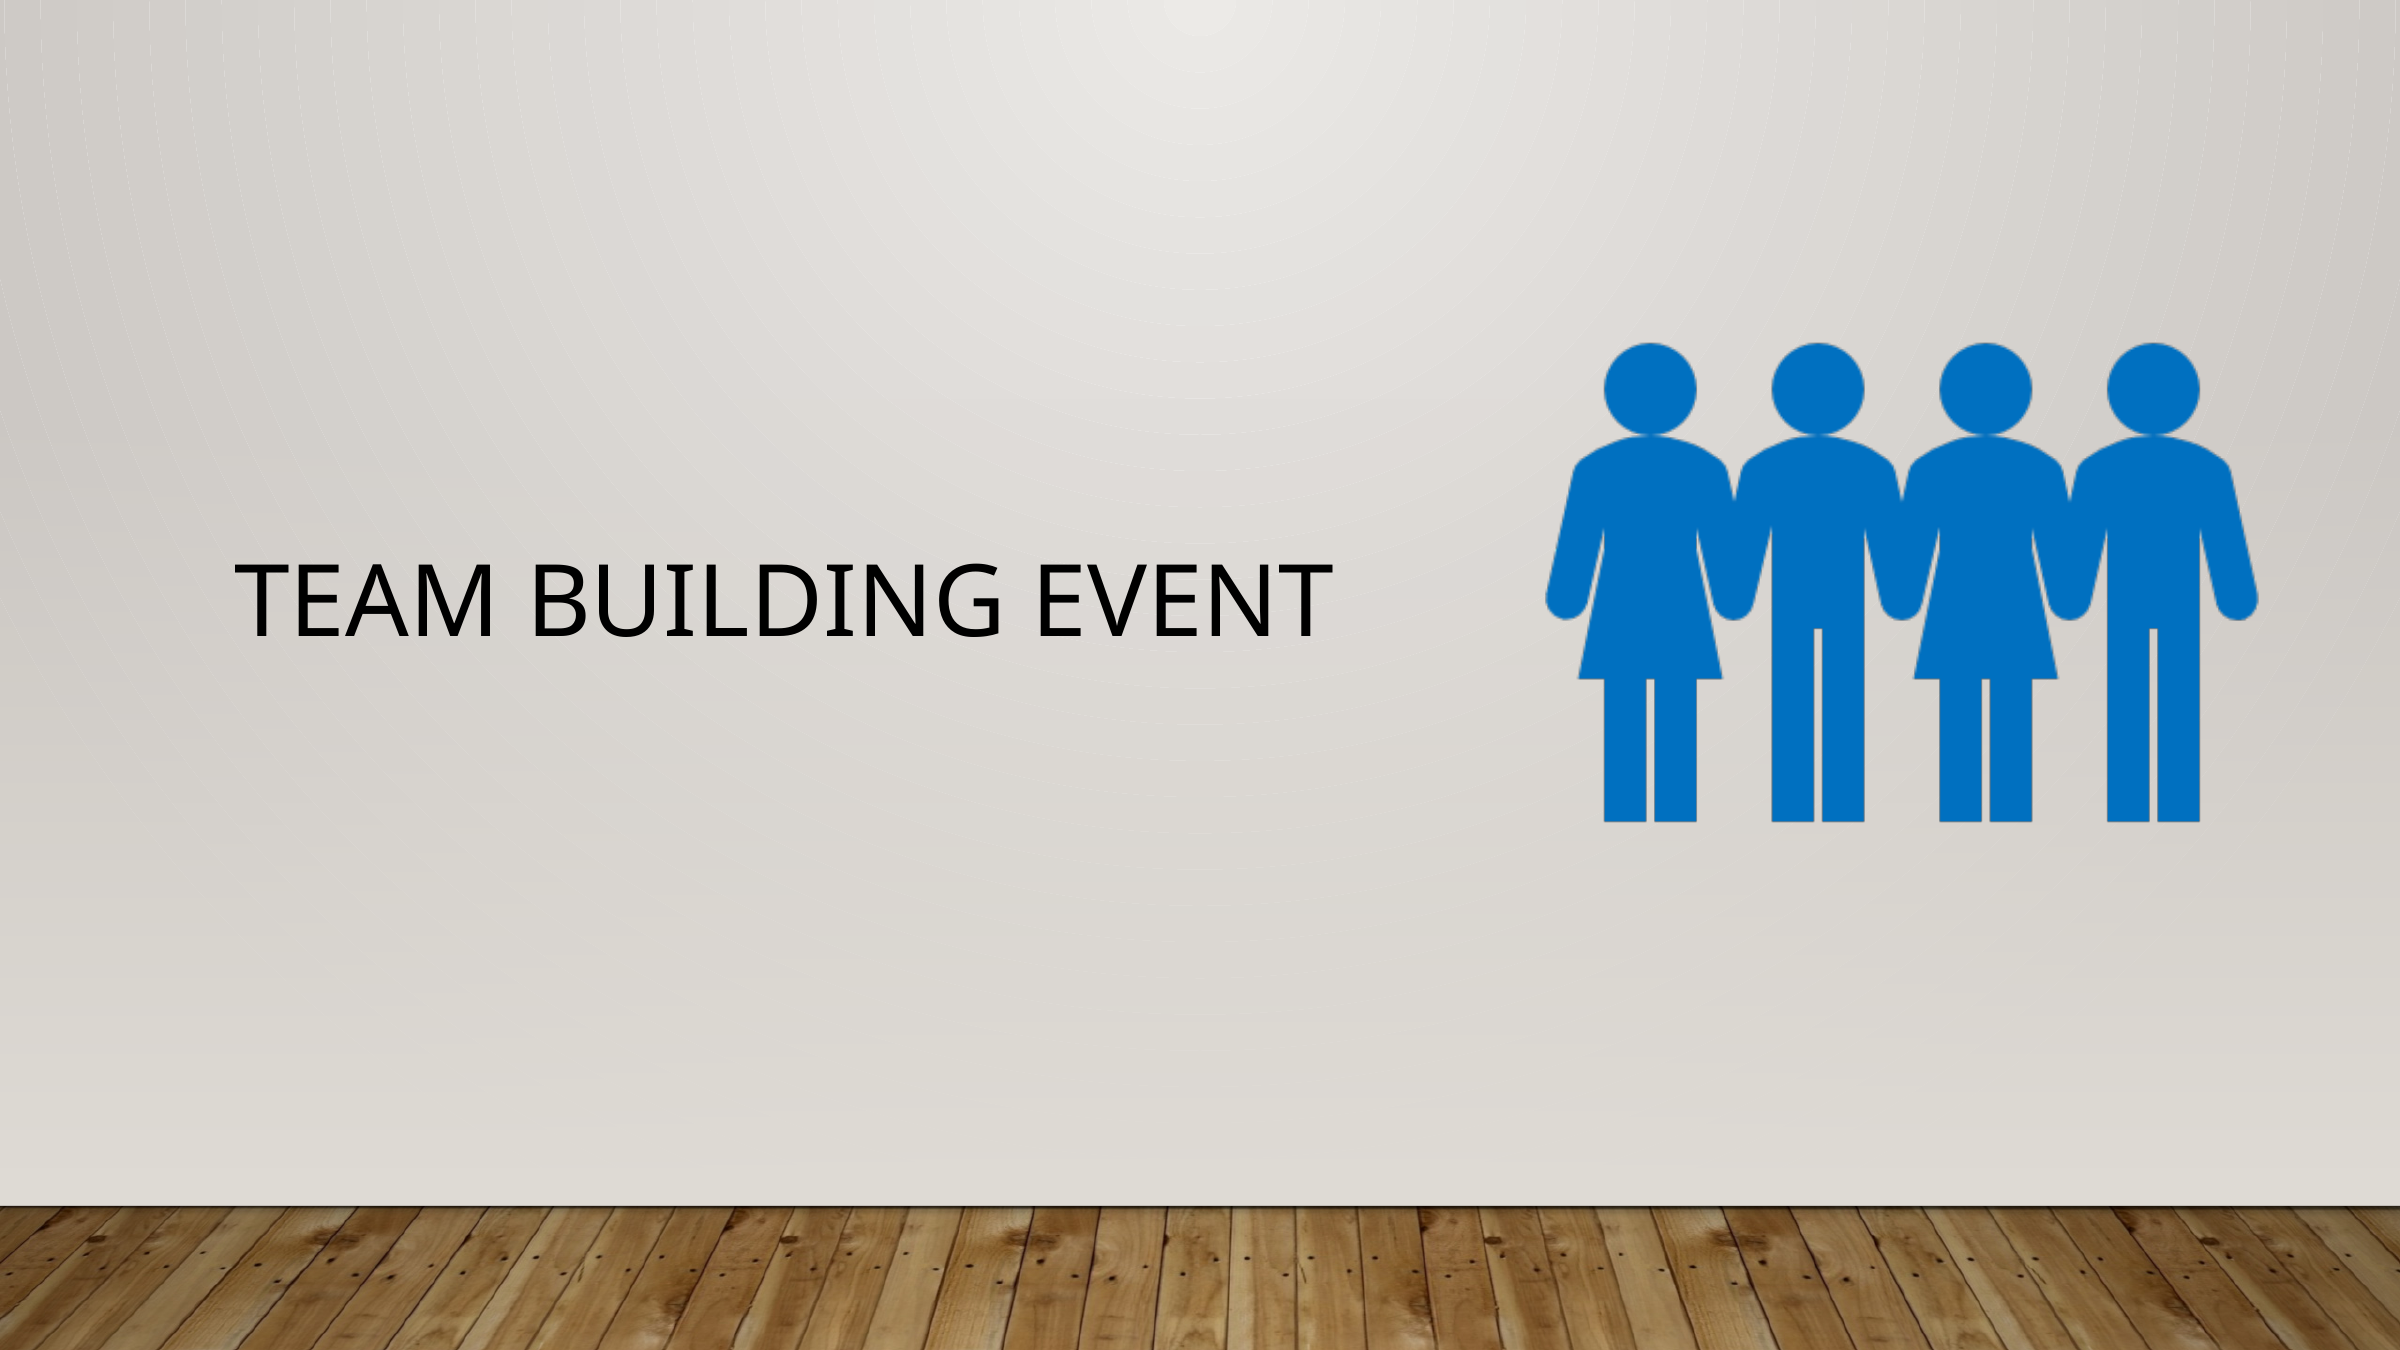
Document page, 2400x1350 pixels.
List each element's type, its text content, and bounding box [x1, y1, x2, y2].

text_box TEAM building EVENT [0, 337, 1499, 659]
picture [0, 1206, 2400, 1350]
picture [1499, 180, 2306, 986]
